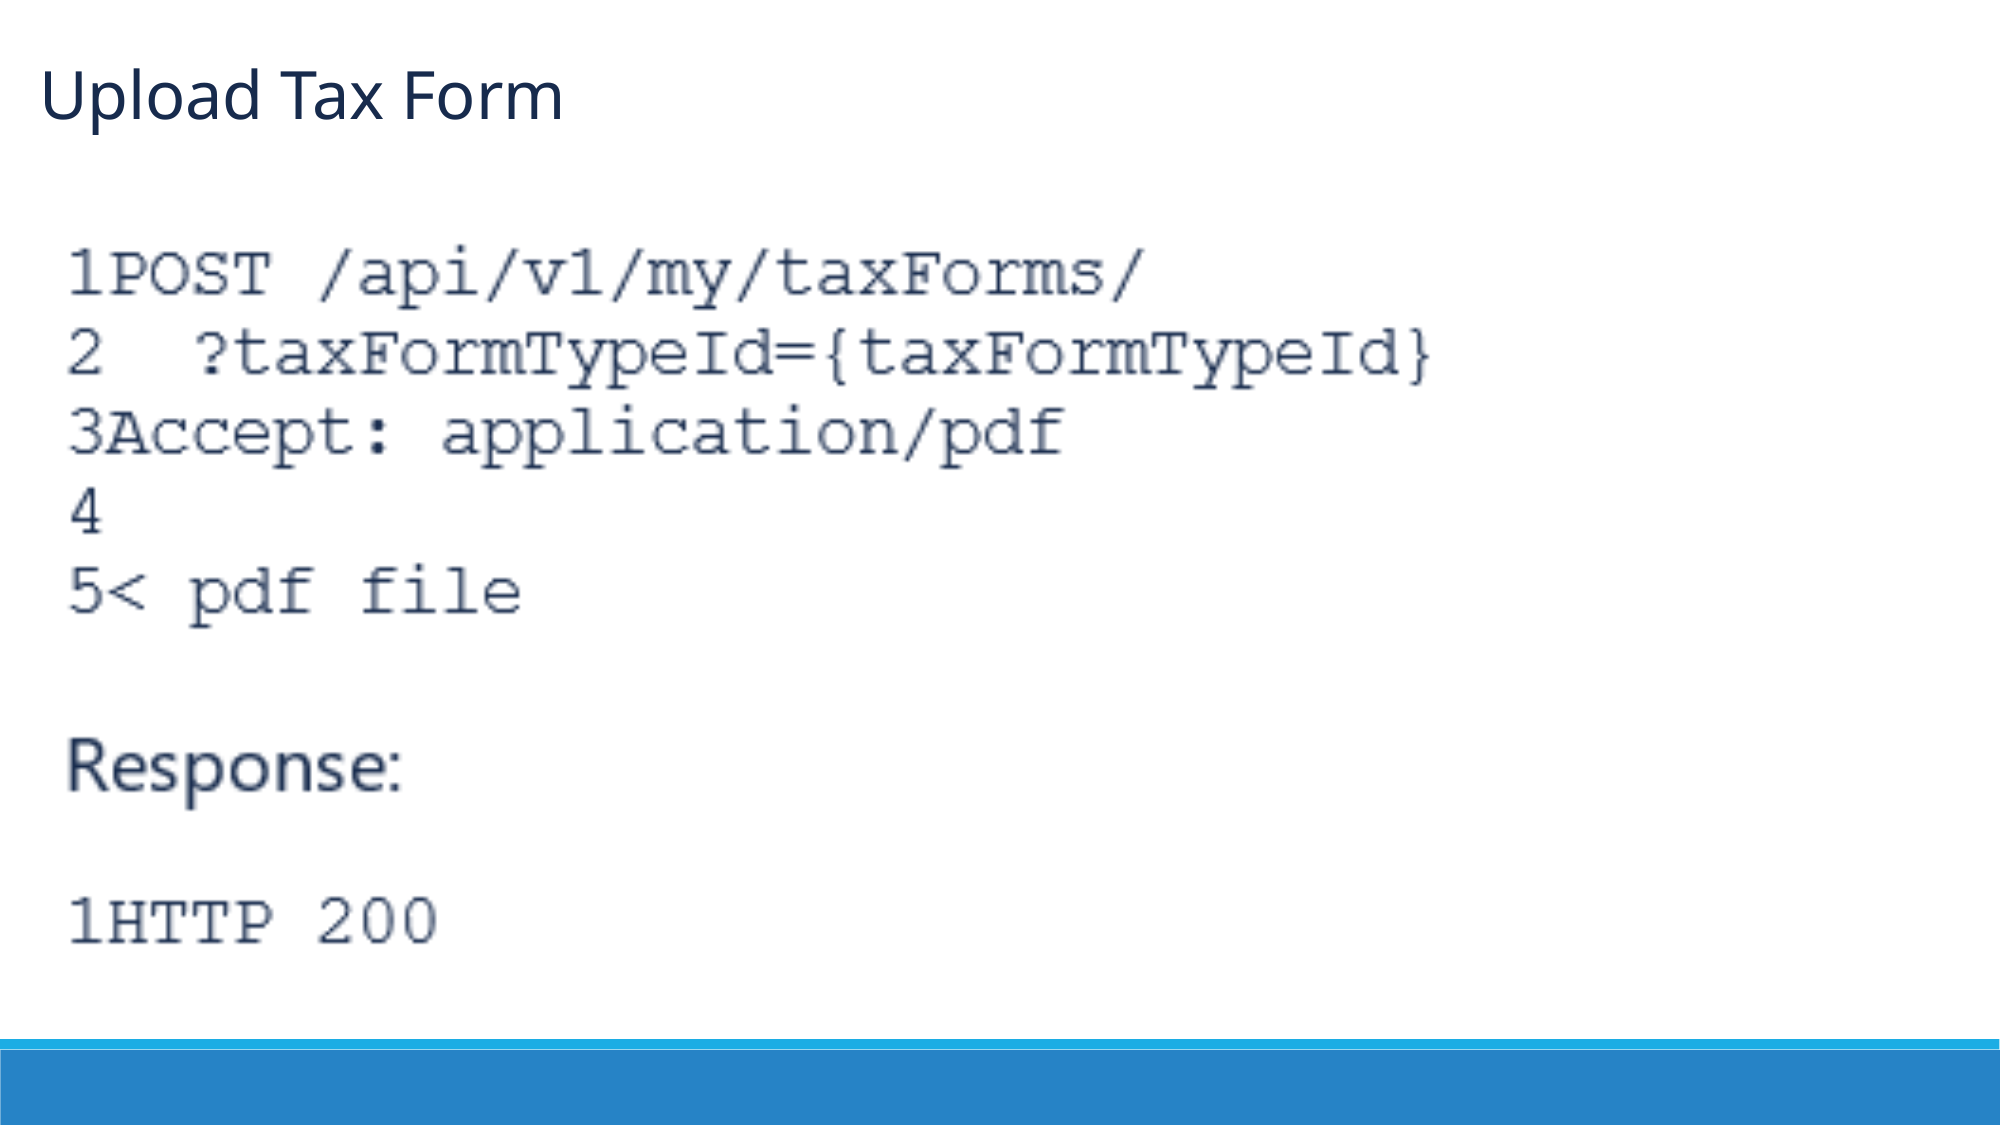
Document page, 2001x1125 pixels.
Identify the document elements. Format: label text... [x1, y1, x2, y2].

text_box Upload Tax Form [24, 45, 581, 141]
picture [39, 196, 1450, 986]
